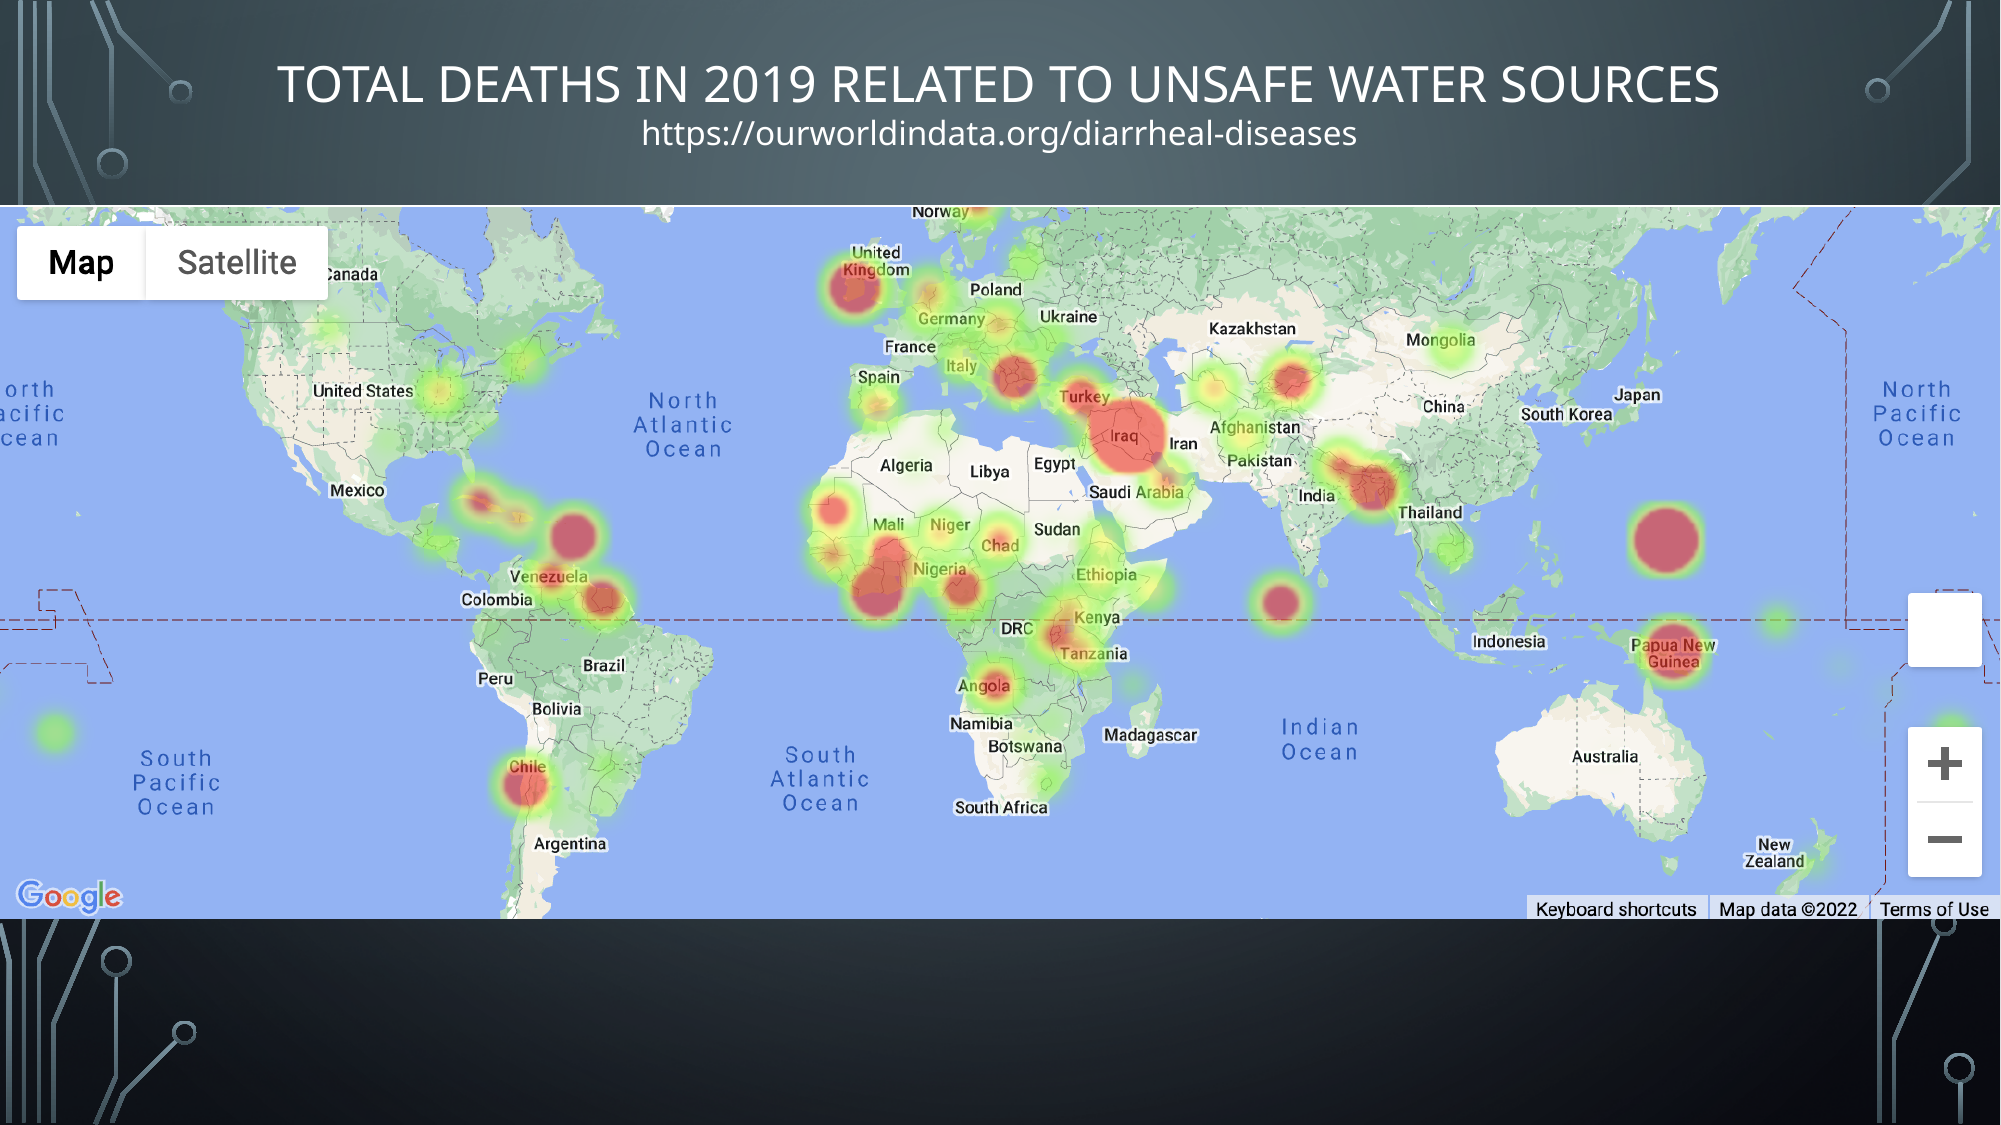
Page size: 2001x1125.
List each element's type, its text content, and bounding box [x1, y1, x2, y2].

text_box TOTAL DEATHS IN 2019 RELATED TO UNSAFE WATER SOURCES https://ourworldindata.org/diarrheal-diseases [263, 44, 1737, 160]
picture [0, 205, 2000, 920]
